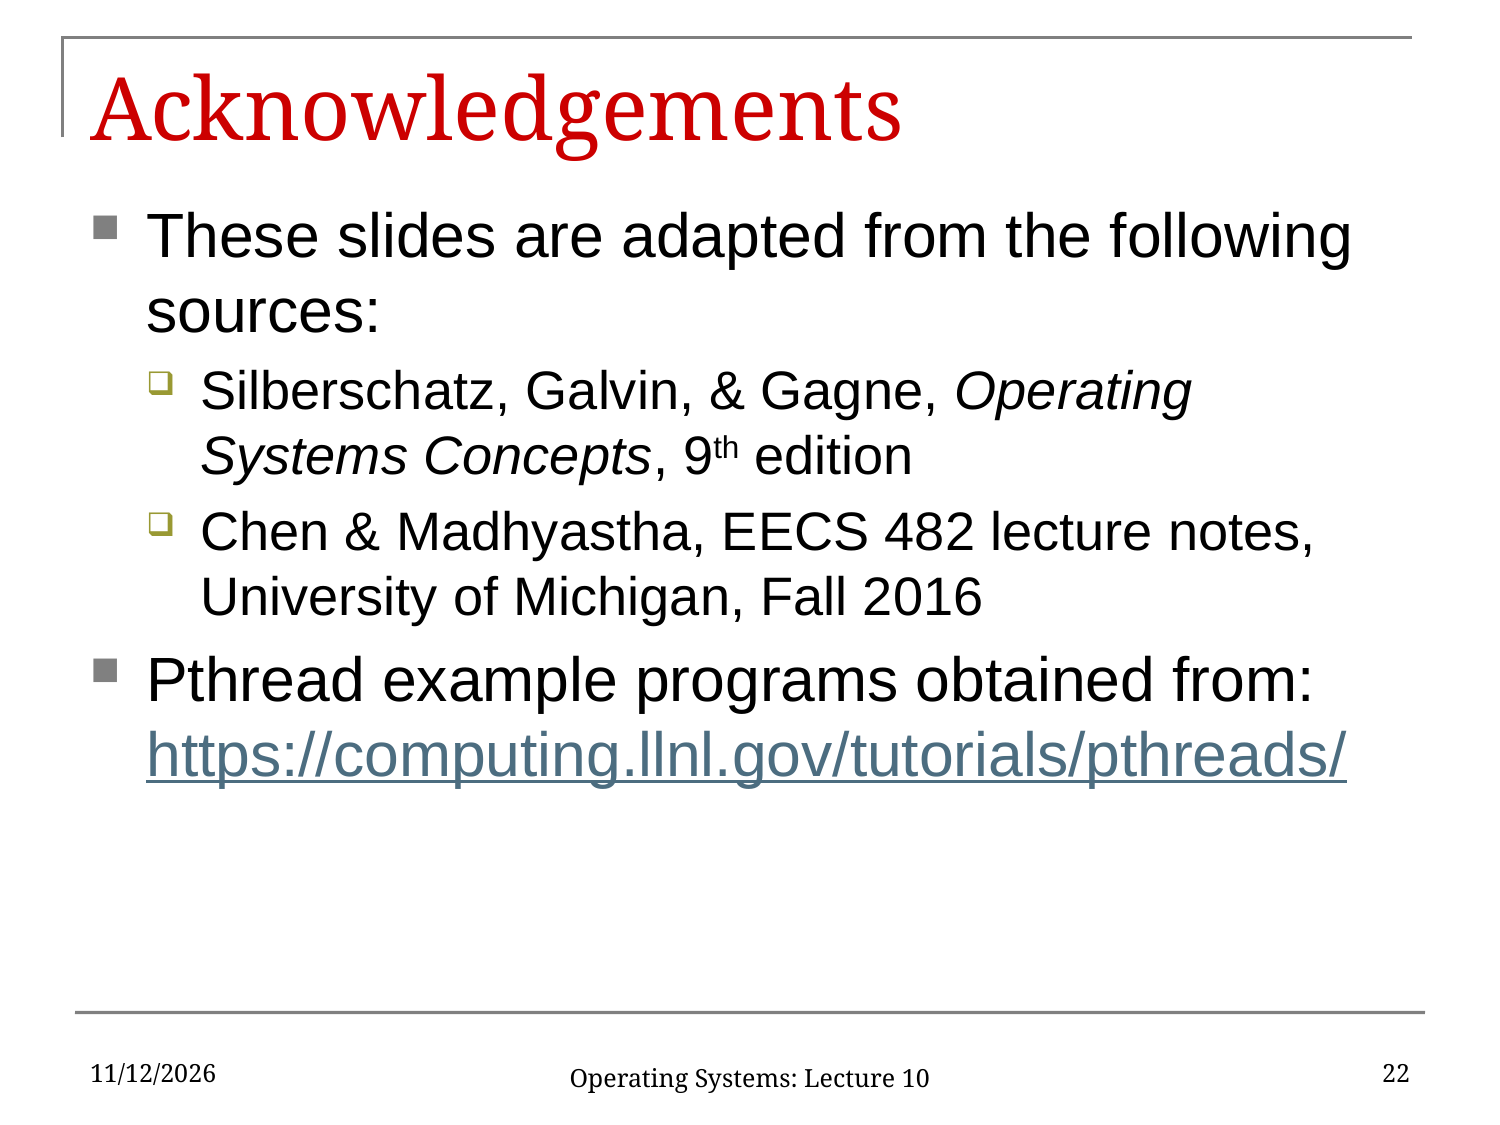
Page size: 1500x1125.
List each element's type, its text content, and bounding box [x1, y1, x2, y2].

footer Operating Systems: Lecture 10 [512, 1024, 988, 1101]
slide_number 22 [1074, 1023, 1426, 1100]
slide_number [74, 1023, 426, 1100]
title Acknowledgements [75, 45, 1425, 163]
list These slides are adapted from the following sources: Silberschatz, Galvin, & Gagne, Operating Systems Concepts, 9th edition Chen & Madhyastha, EECS 482 lecture notes, University of Michigan, Fall 2016 Pthread example programs obtained from: https://computing.llnl.gov/tutorials/pthreads/ [75, 187, 1425, 1006]
